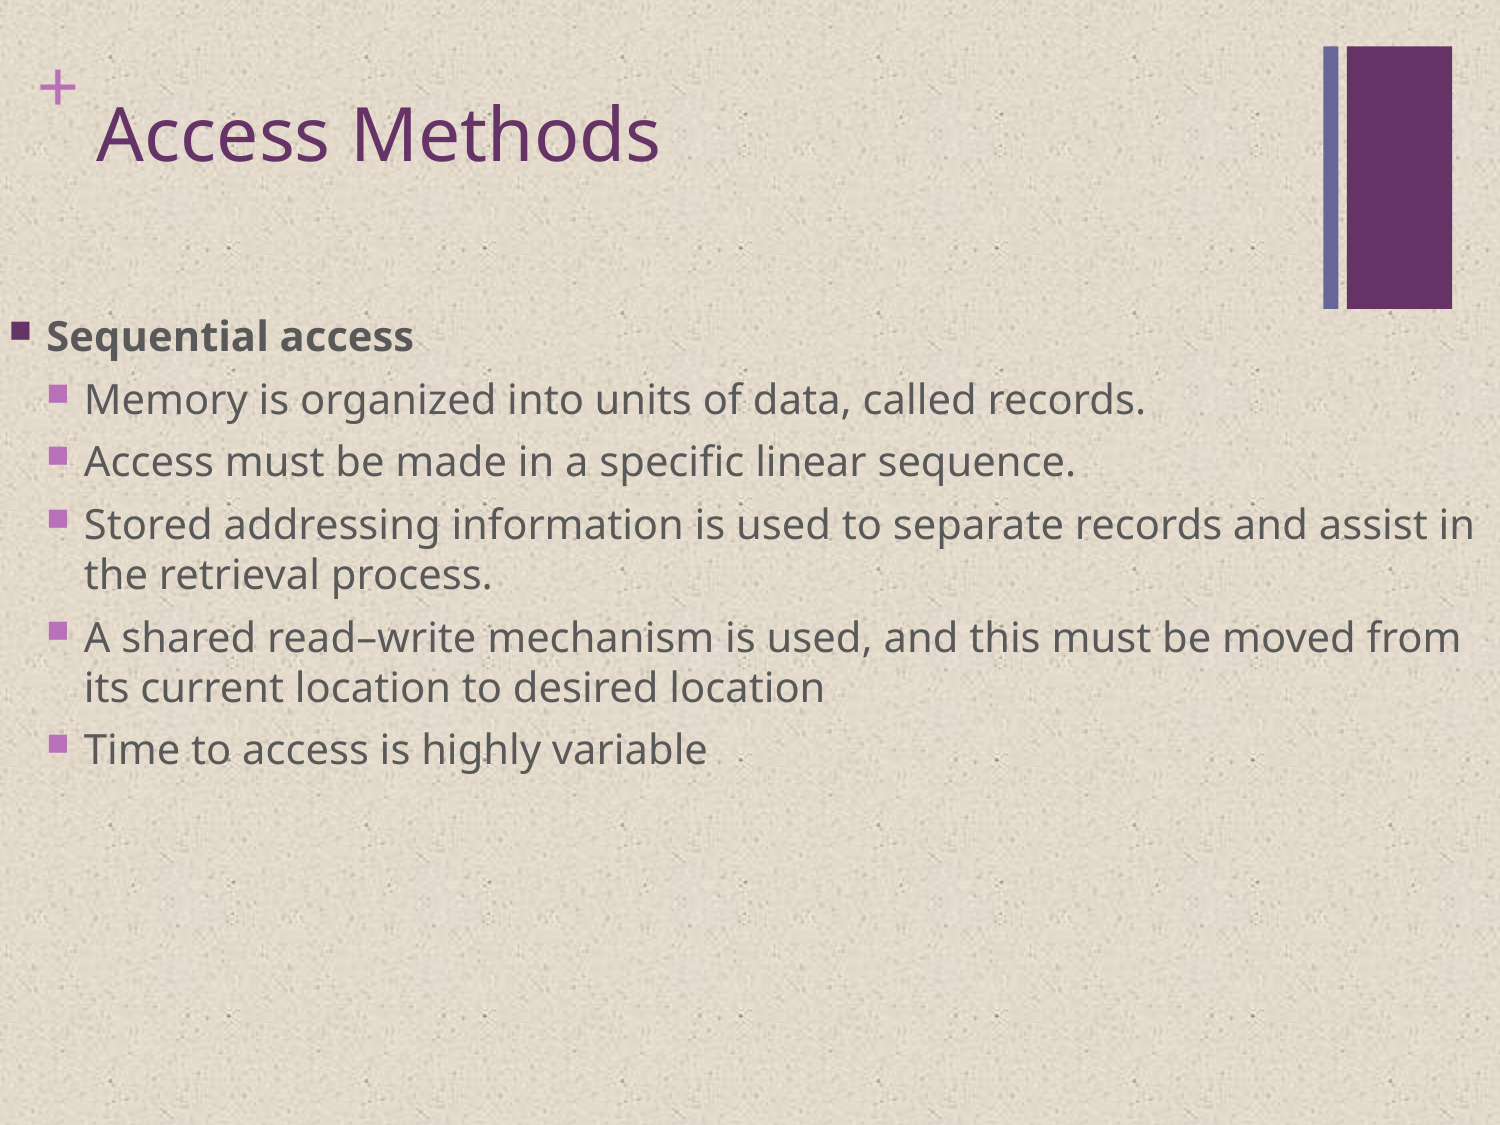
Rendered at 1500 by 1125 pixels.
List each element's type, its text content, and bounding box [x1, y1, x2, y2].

picture [0, 0, 1500, 302]
list Sequential access Memory is organized into units of data, called records. Access must be made in a specific linear sequence. Stored addressing information is used to separate records and assist in the retrieval process. A shared read–write mechanism is used, and this must be moved from its current location to desired location Time to access is highly variable [0, 302, 1500, 1125]
title Access Methods [81, 79, 1322, 263]
